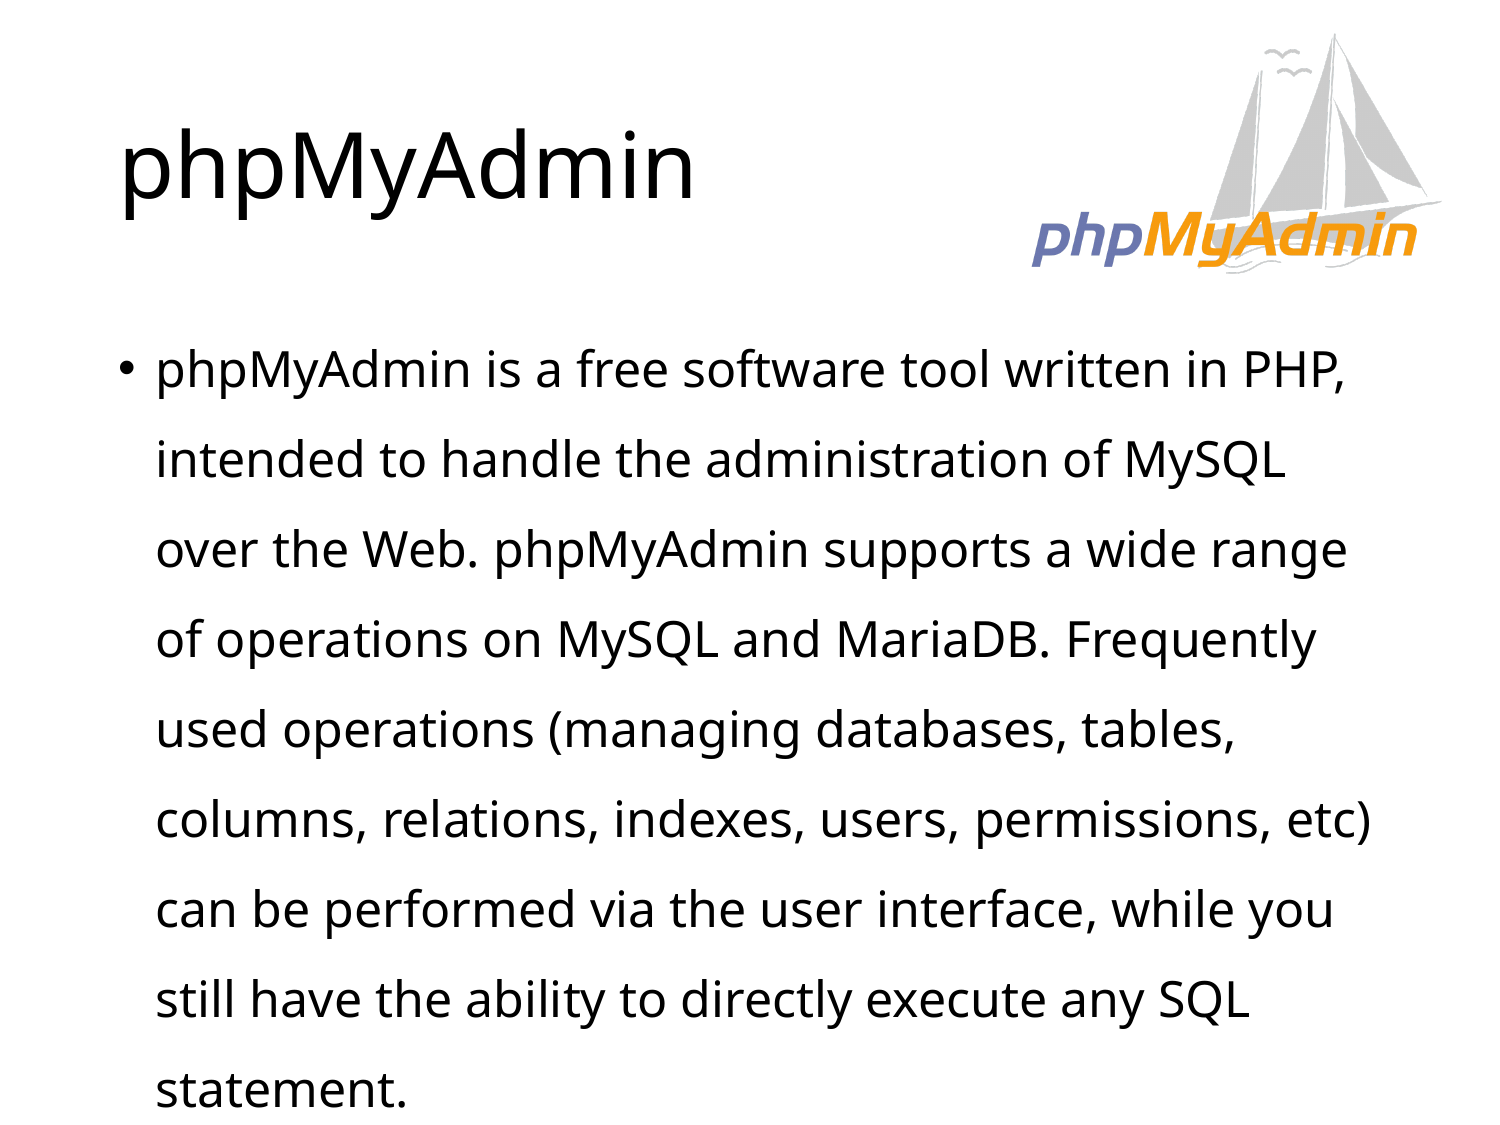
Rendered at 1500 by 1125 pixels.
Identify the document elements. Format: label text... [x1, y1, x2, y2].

list phpMyAdmin is a free software tool written in PHP, intended to handle the administration of MySQL over the Web. phpMyAdmin supports a wide range of operations on MySQL and MariaDB. Frequently used operations (managing databases, tables, columns, relations, indexes, users, permissions, etc) can be performed via the user interface, while you still have the ability to directly execute any SQL statement. [103, 299, 1397, 1014]
picture [1000, 29, 1473, 278]
title phpMyAdmin [103, 59, 1000, 278]
